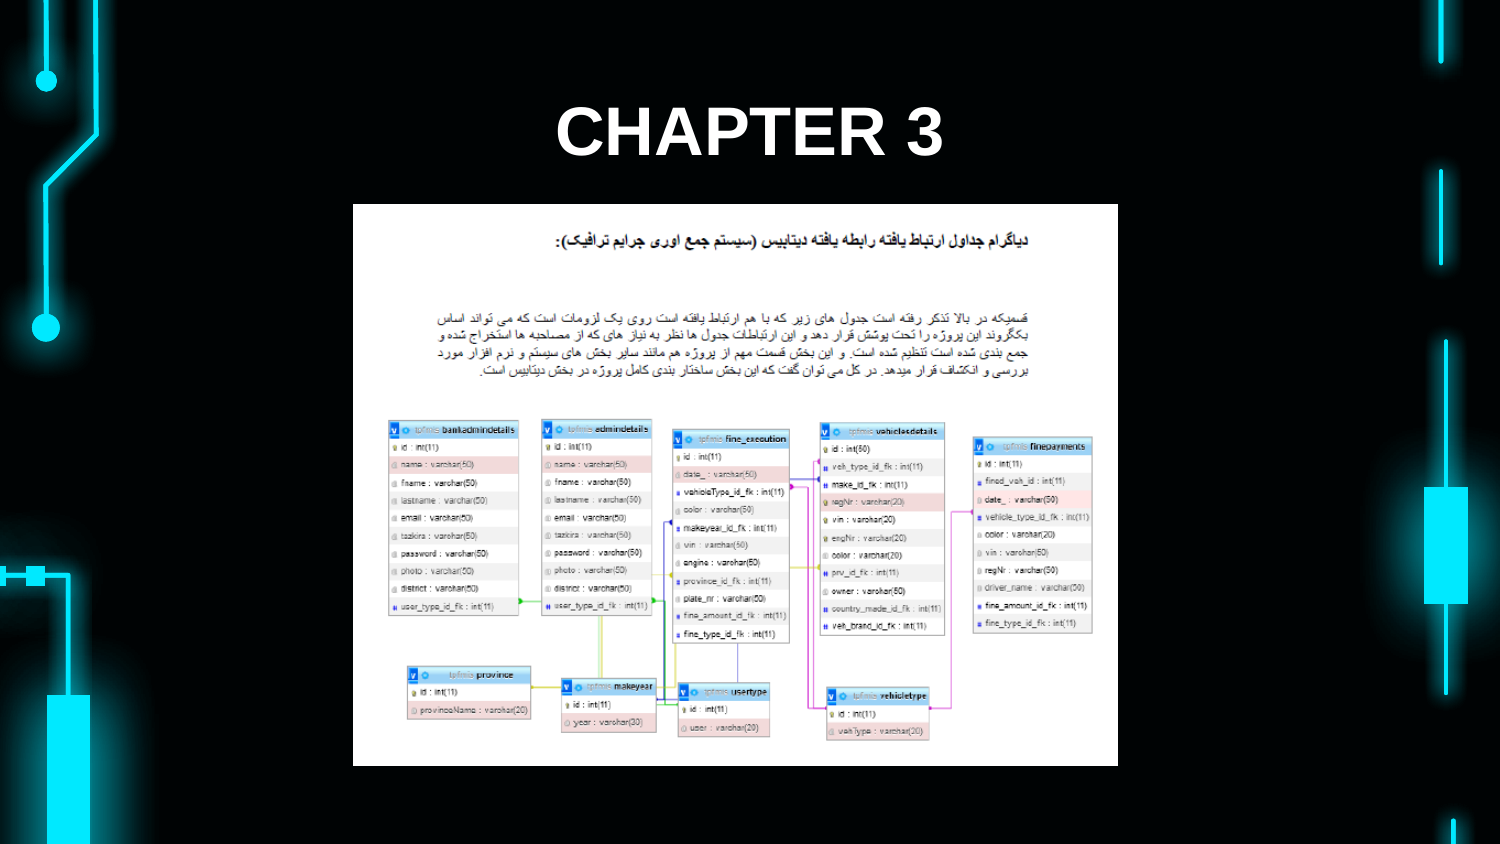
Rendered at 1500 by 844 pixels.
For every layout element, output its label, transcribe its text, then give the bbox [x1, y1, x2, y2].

picture [353, 204, 1118, 766]
title CHAPTER 3 [116, 88, 1383, 167]
